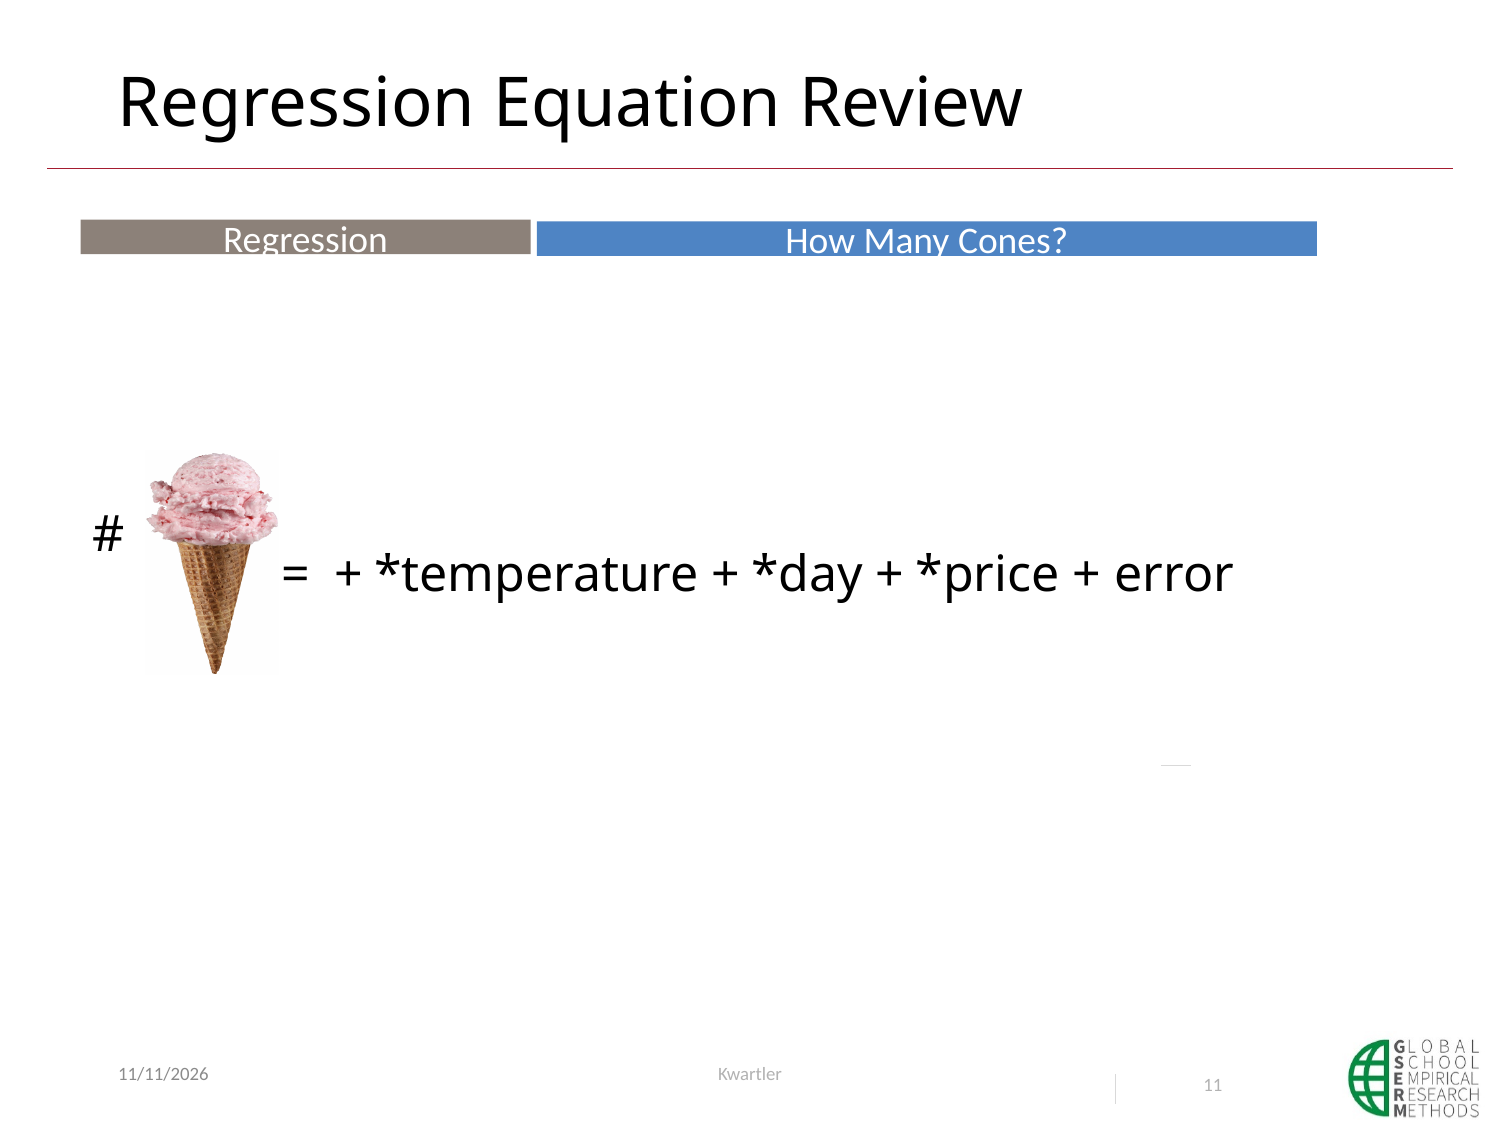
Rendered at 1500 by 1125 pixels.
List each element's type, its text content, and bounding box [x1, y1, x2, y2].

footer Kwartler [496, 1042, 1004, 1103]
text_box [46, 450, 1443, 675]
text_box How Many Cones? [536, 220, 1318, 257]
slide_number 11 [1188, 1042, 1330, 1103]
picture [1342, 1031, 1500, 1120]
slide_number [103, 1042, 441, 1103]
text_box Regression [80, 219, 532, 255]
title Regression Equation Review [103, 59, 1397, 157]
